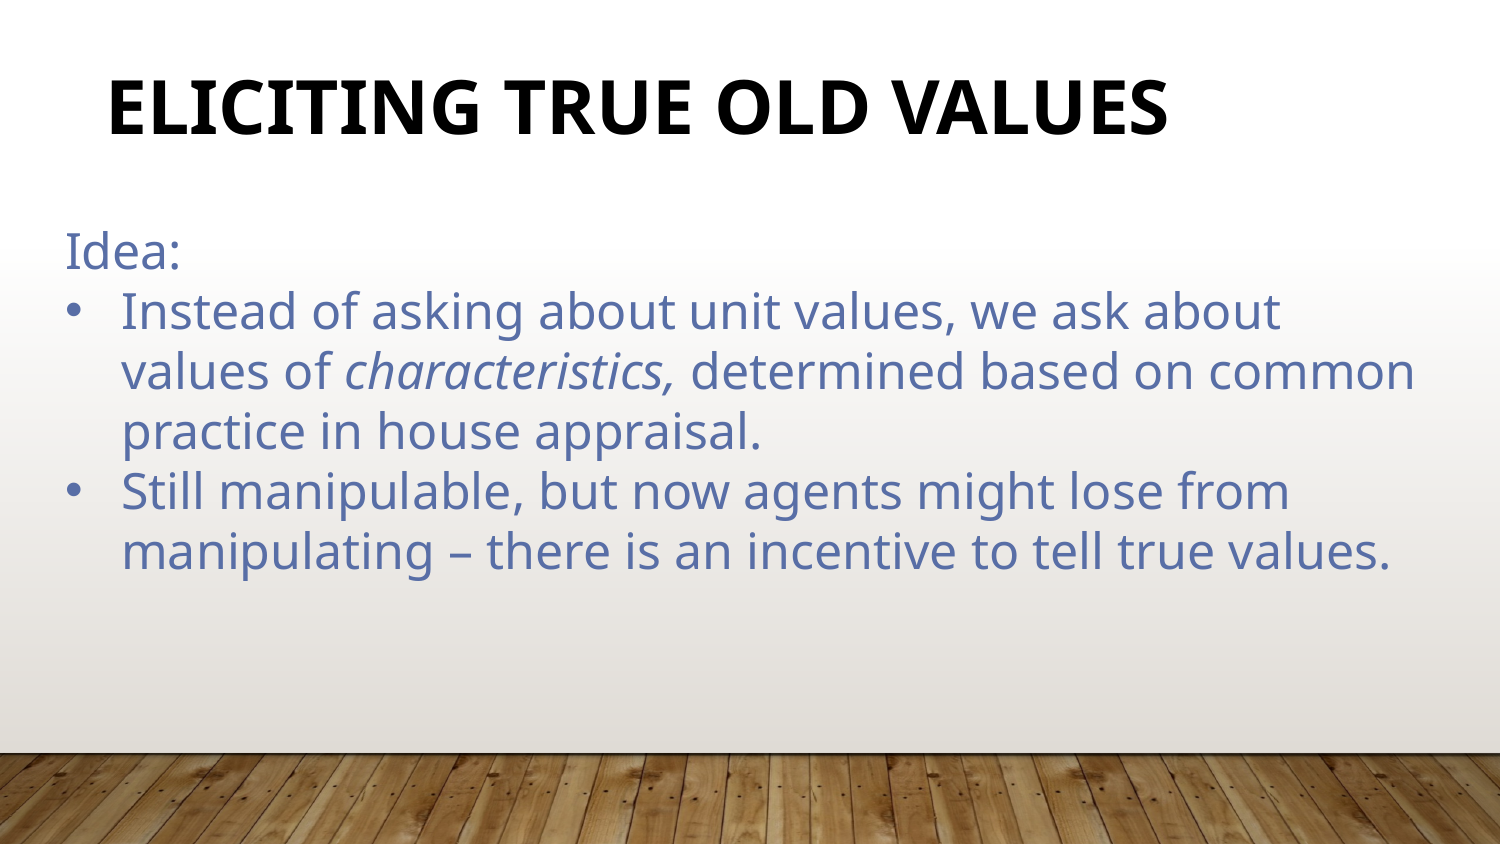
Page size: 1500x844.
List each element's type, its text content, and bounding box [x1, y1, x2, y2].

picture [0, 753, 1500, 844]
title eliciting true old values [90, 54, 1446, 168]
text_box Idea: Instead of asking about unit values, we ask about values of characteristics, determined based on common practice in house appraisal. Still manipulable, but now agents might lose from manipulating – there is an incentive to tell true values. [50, 204, 1450, 609]
